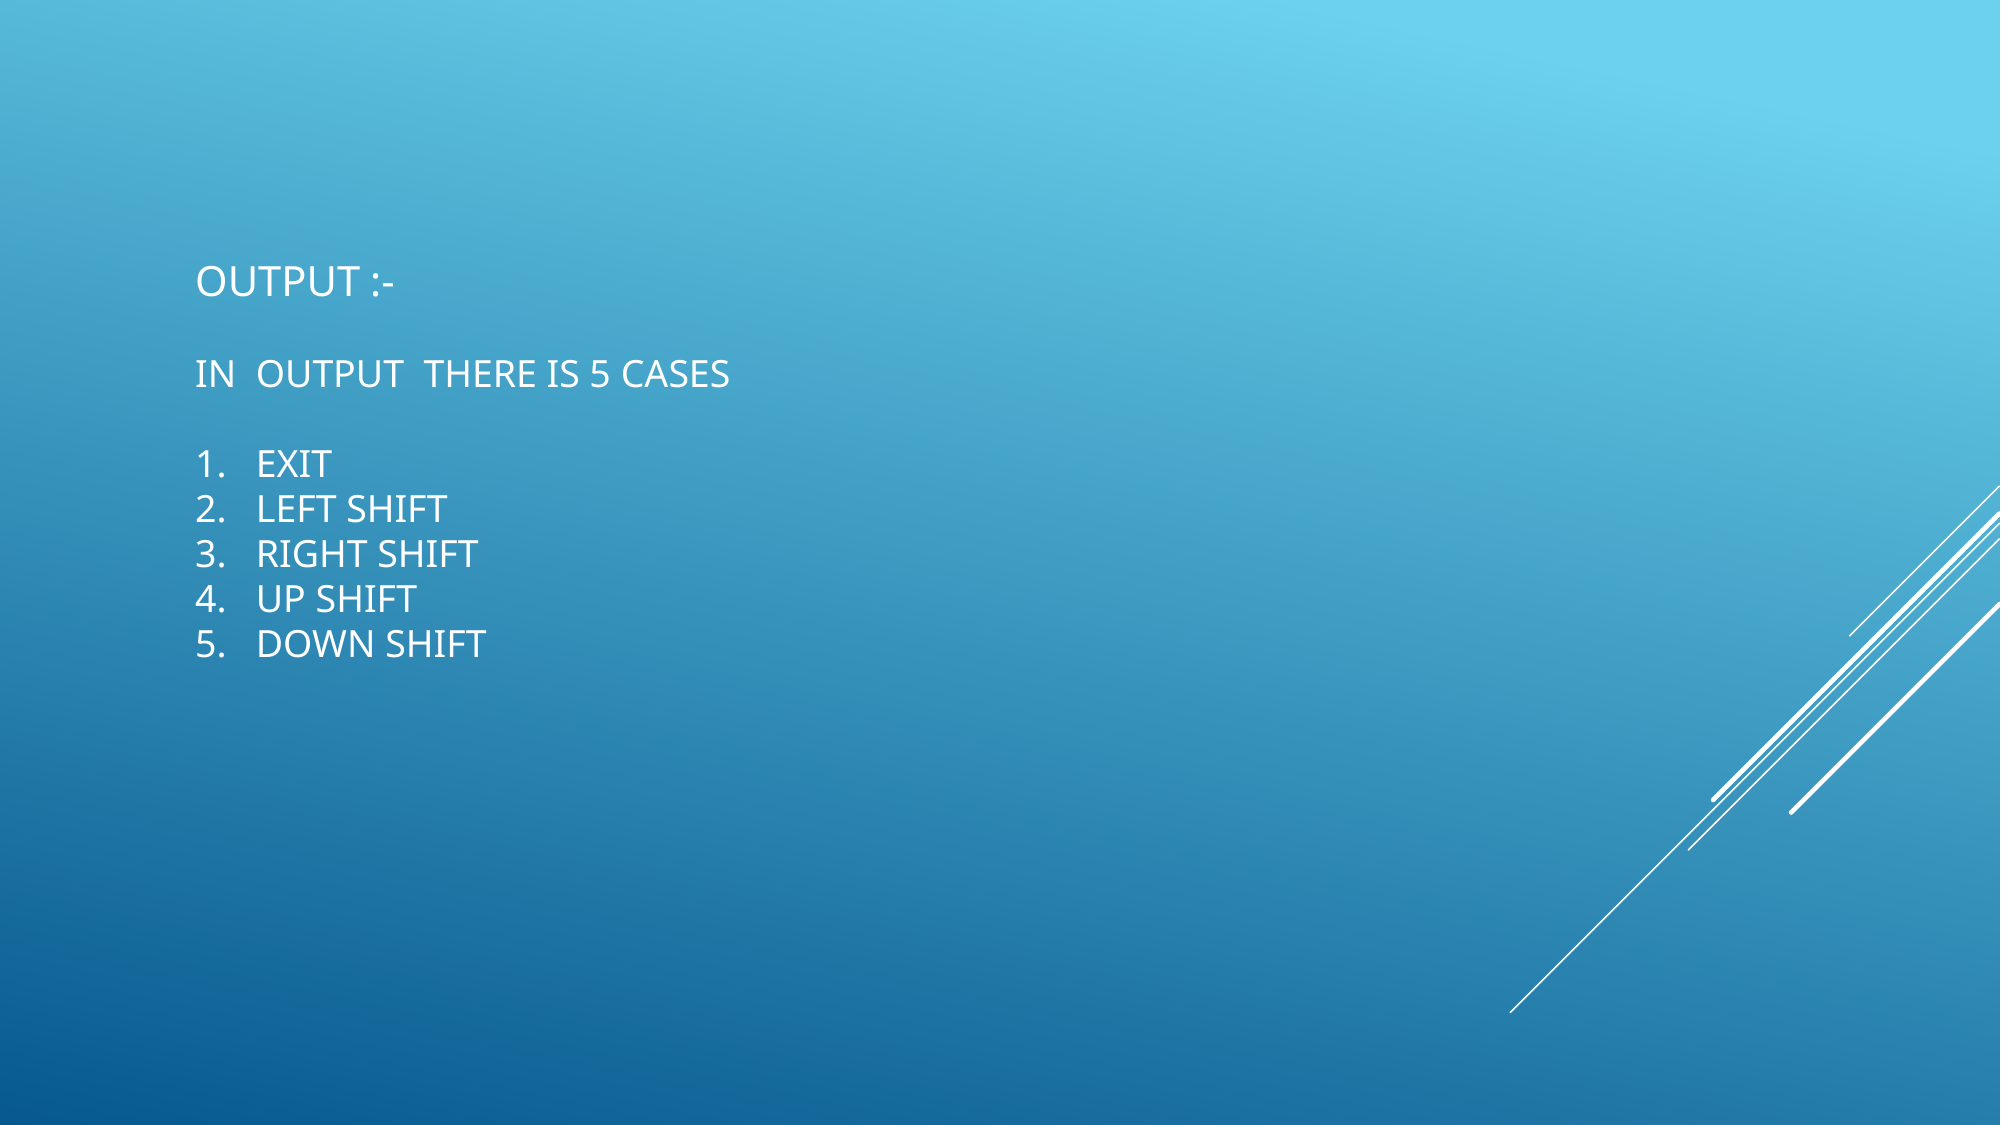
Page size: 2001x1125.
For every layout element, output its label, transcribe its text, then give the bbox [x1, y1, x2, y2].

title Output :- In Output there is 5 Cases 1. EXIT 2. LEFT SHIFT 3. RIGHT SHIFT 4. UP SHIFT 5. DOWN SHIFT [180, 127, 1581, 838]
